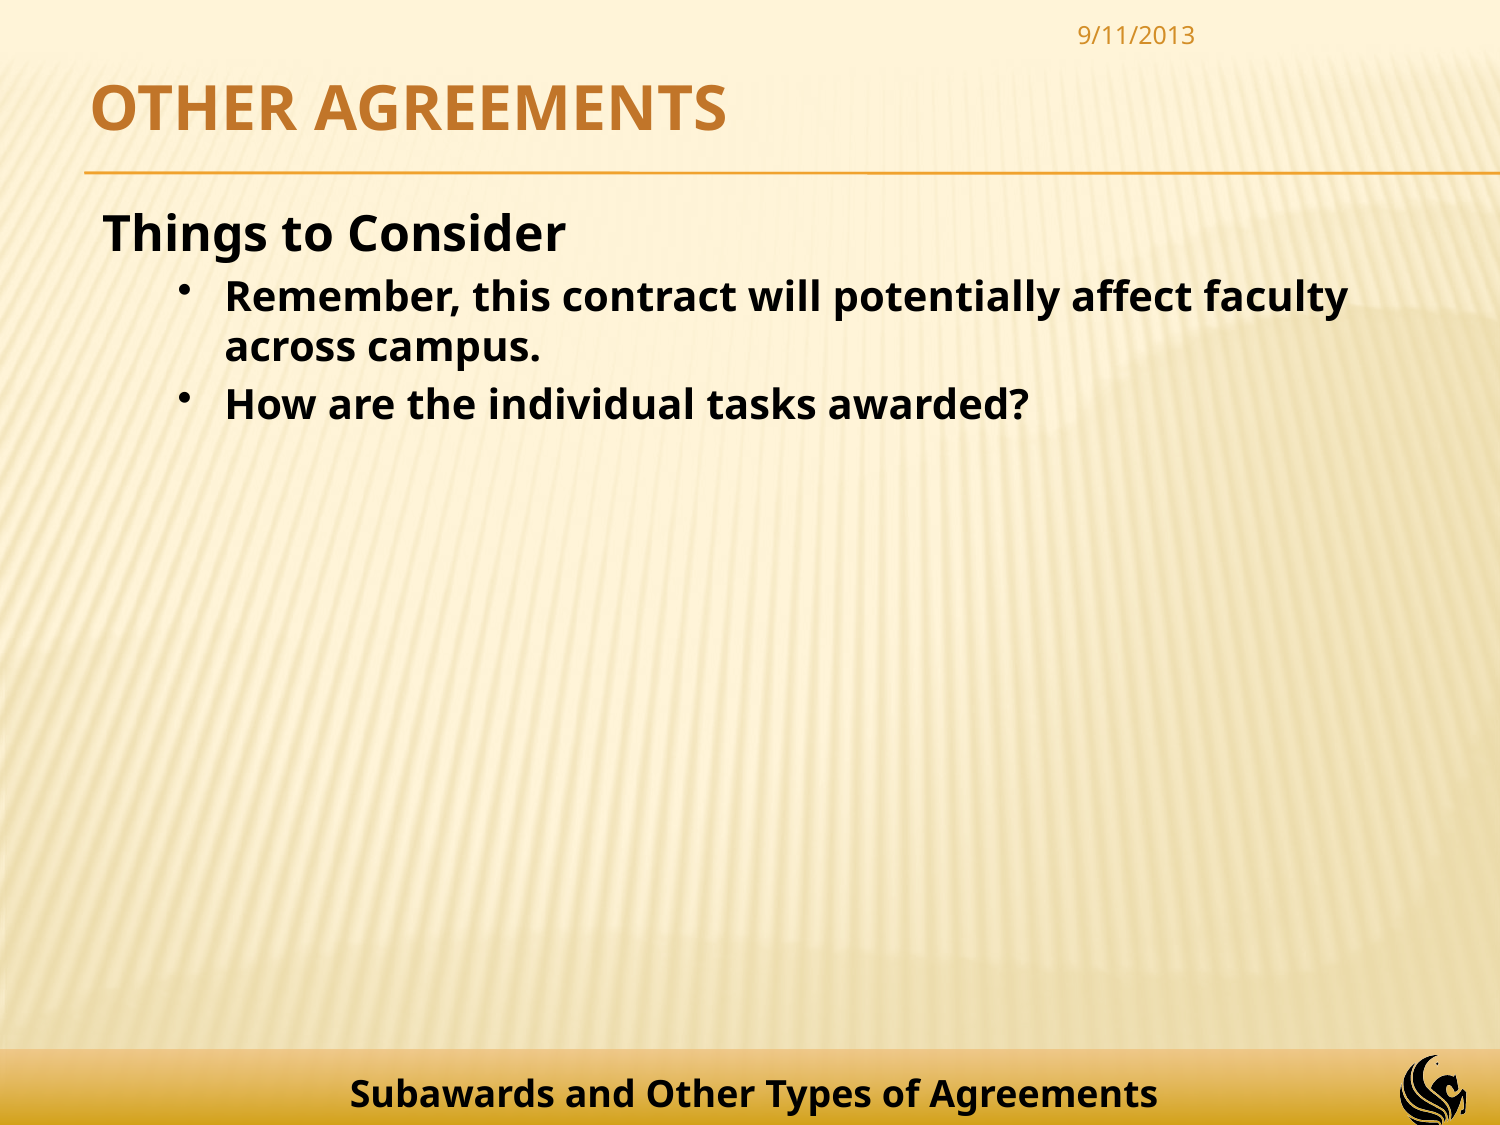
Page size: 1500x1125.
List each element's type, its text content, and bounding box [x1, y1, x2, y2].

text_box Other Agreements [75, 45, 1400, 150]
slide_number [1062, 12, 1475, 60]
text_box Things to Consider Remember, this contract will potentially affect faculty across campus. How are the individual tasks awarded? [87, 193, 1463, 932]
text_box Subawards and Other Types of Agreements [23, 1062, 1486, 1123]
